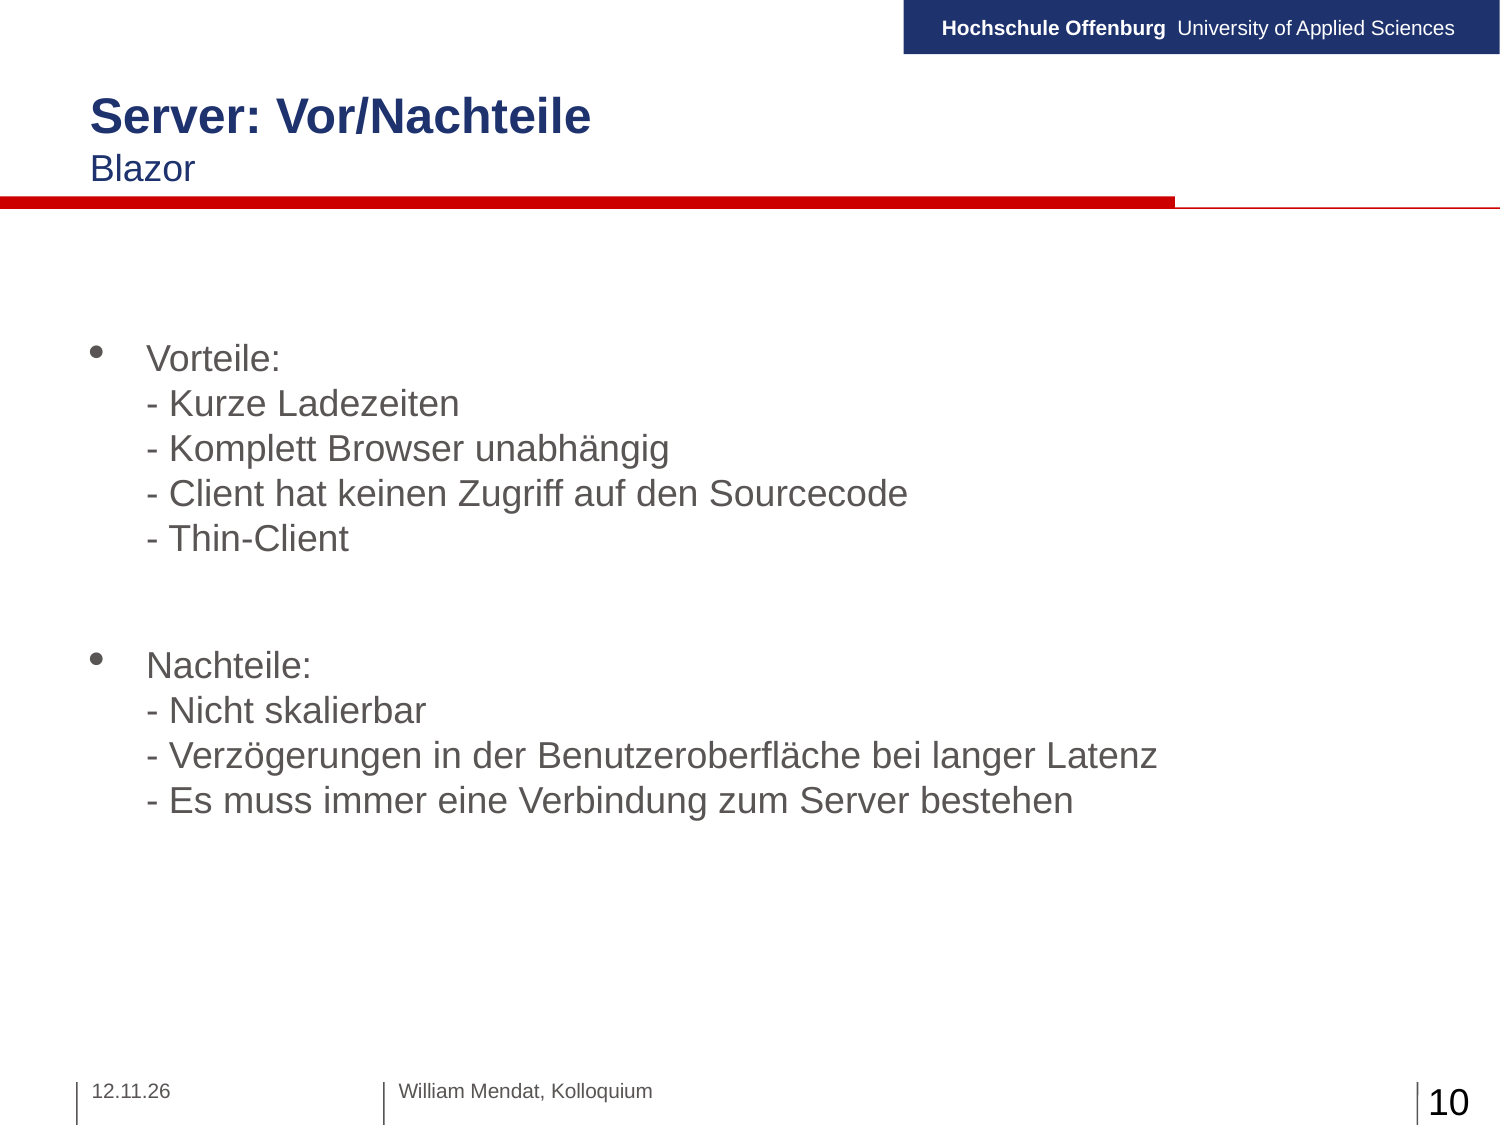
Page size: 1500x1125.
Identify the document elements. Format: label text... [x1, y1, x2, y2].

text_box 27.01.22 [76, 1070, 349, 1125]
text_box Server: Vor/Nachteile Blazor [75, 54, 1175, 196]
text_box 10 [1413, 1070, 1485, 1125]
text_box Vorteile: - Kurze Ladezeiten - Komplett Browser unabhängig - Client hat keinen Zugriff auf den Sourcecode - Thin-Client Nachteile: - Nicht skalierbar - Verzögerungen in der Benutzeroberfläche bei langer Latenz - Es muss immer eine Verbindung zum Server bestehen [75, 326, 1412, 1035]
text_box William Mendat, Kolloquium [383, 1070, 963, 1125]
